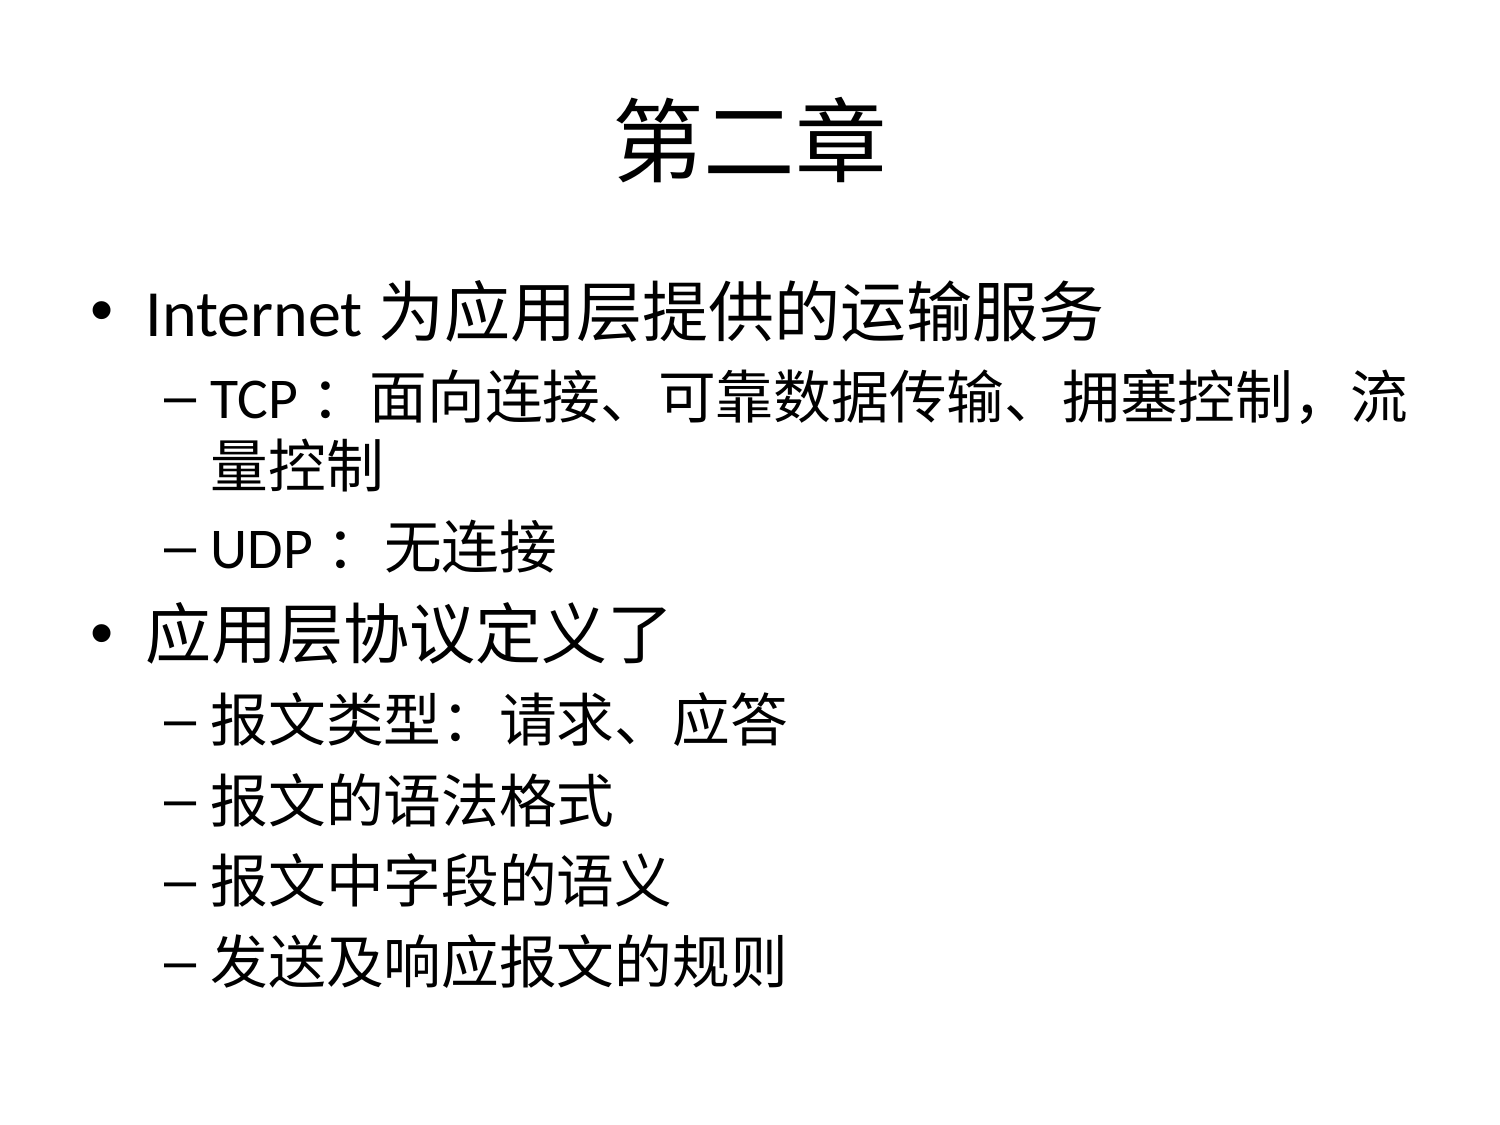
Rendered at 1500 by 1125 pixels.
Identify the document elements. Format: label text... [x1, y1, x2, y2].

title 第二章 [75, 45, 1425, 233]
list Internet为应用层提供的运输服务 TCP：面向连接、可靠数据传输、拥塞控制，流量控制 UDP：无连接 应用层协议定义了 报文类型：请求、应答 报文的语法格式 报文中字段的语义 发送及响应报文的规则 [75, 262, 1425, 1005]
